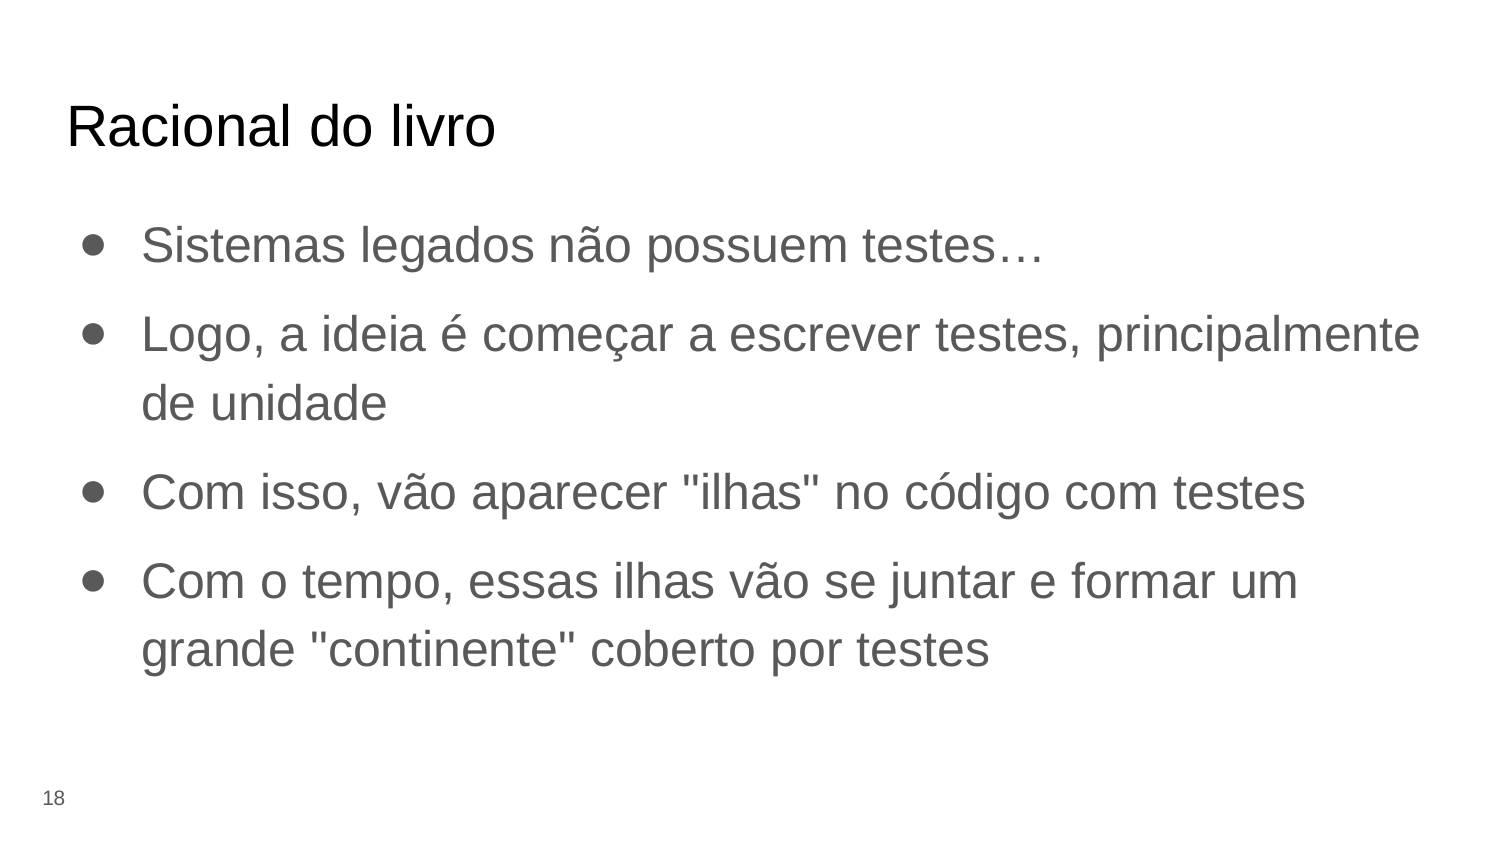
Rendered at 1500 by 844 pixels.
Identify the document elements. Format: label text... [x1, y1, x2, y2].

title Racional do livro [51, 72, 1449, 167]
list Sistemas legados não possuem testes… Logo, a ideia é começar a escrever testes, principalmente de unidade Com isso, vão aparecer "ilhas" no código com testes Com o tempo, essas ilhas vão se juntar e formar um grande "continente" coberto por testes [51, 189, 1449, 750]
slide_number ‹#› [27, 764, 118, 830]
